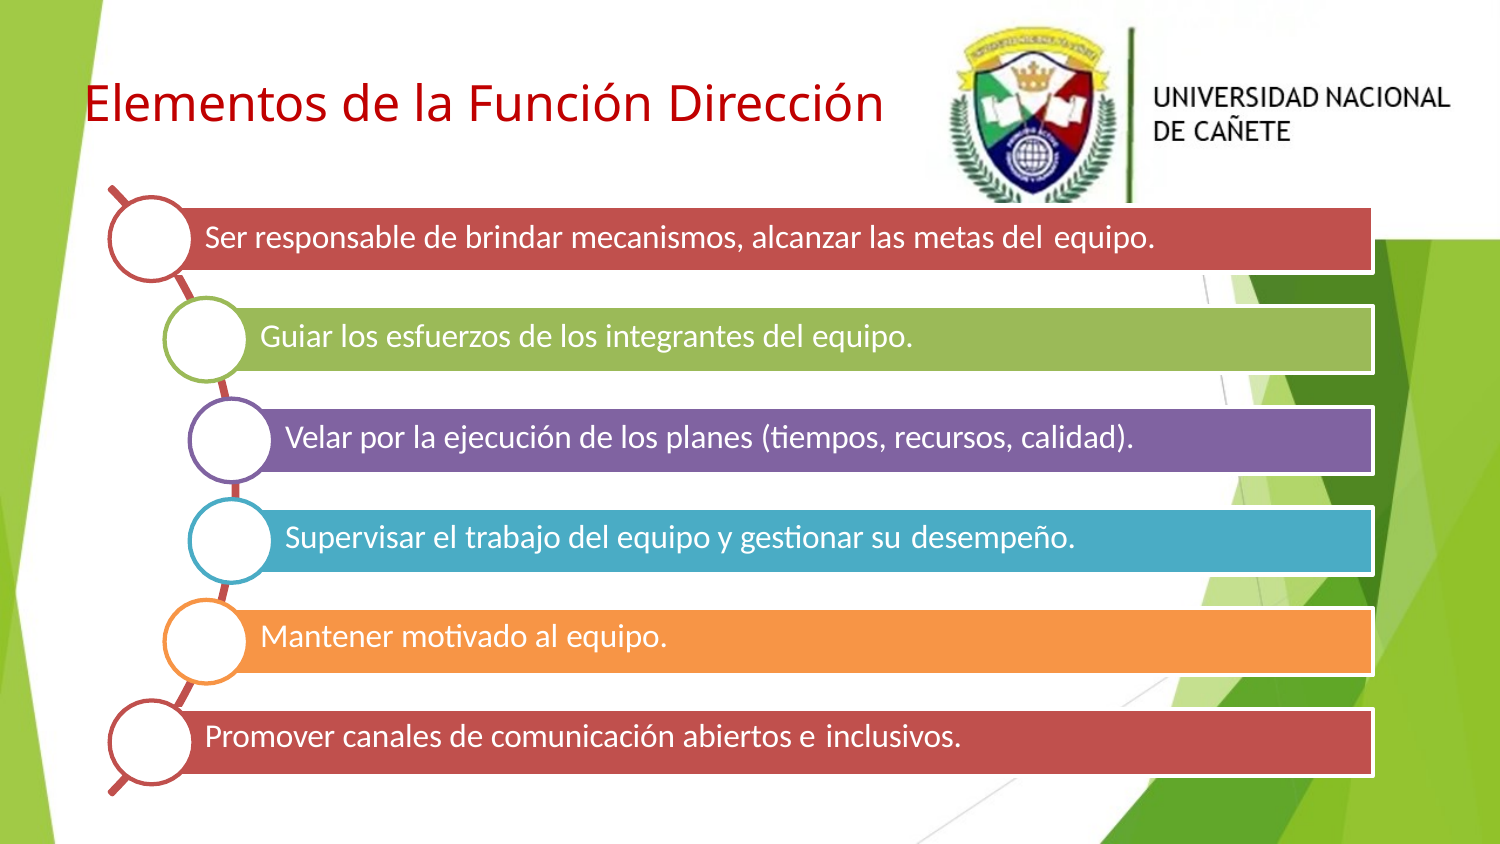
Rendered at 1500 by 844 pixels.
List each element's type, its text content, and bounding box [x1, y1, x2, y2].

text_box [106, 184, 1376, 798]
title Elementos de la Función Dirección [81, 69, 925, 213]
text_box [106, 697, 197, 788]
picture [0, 0, 1500, 844]
